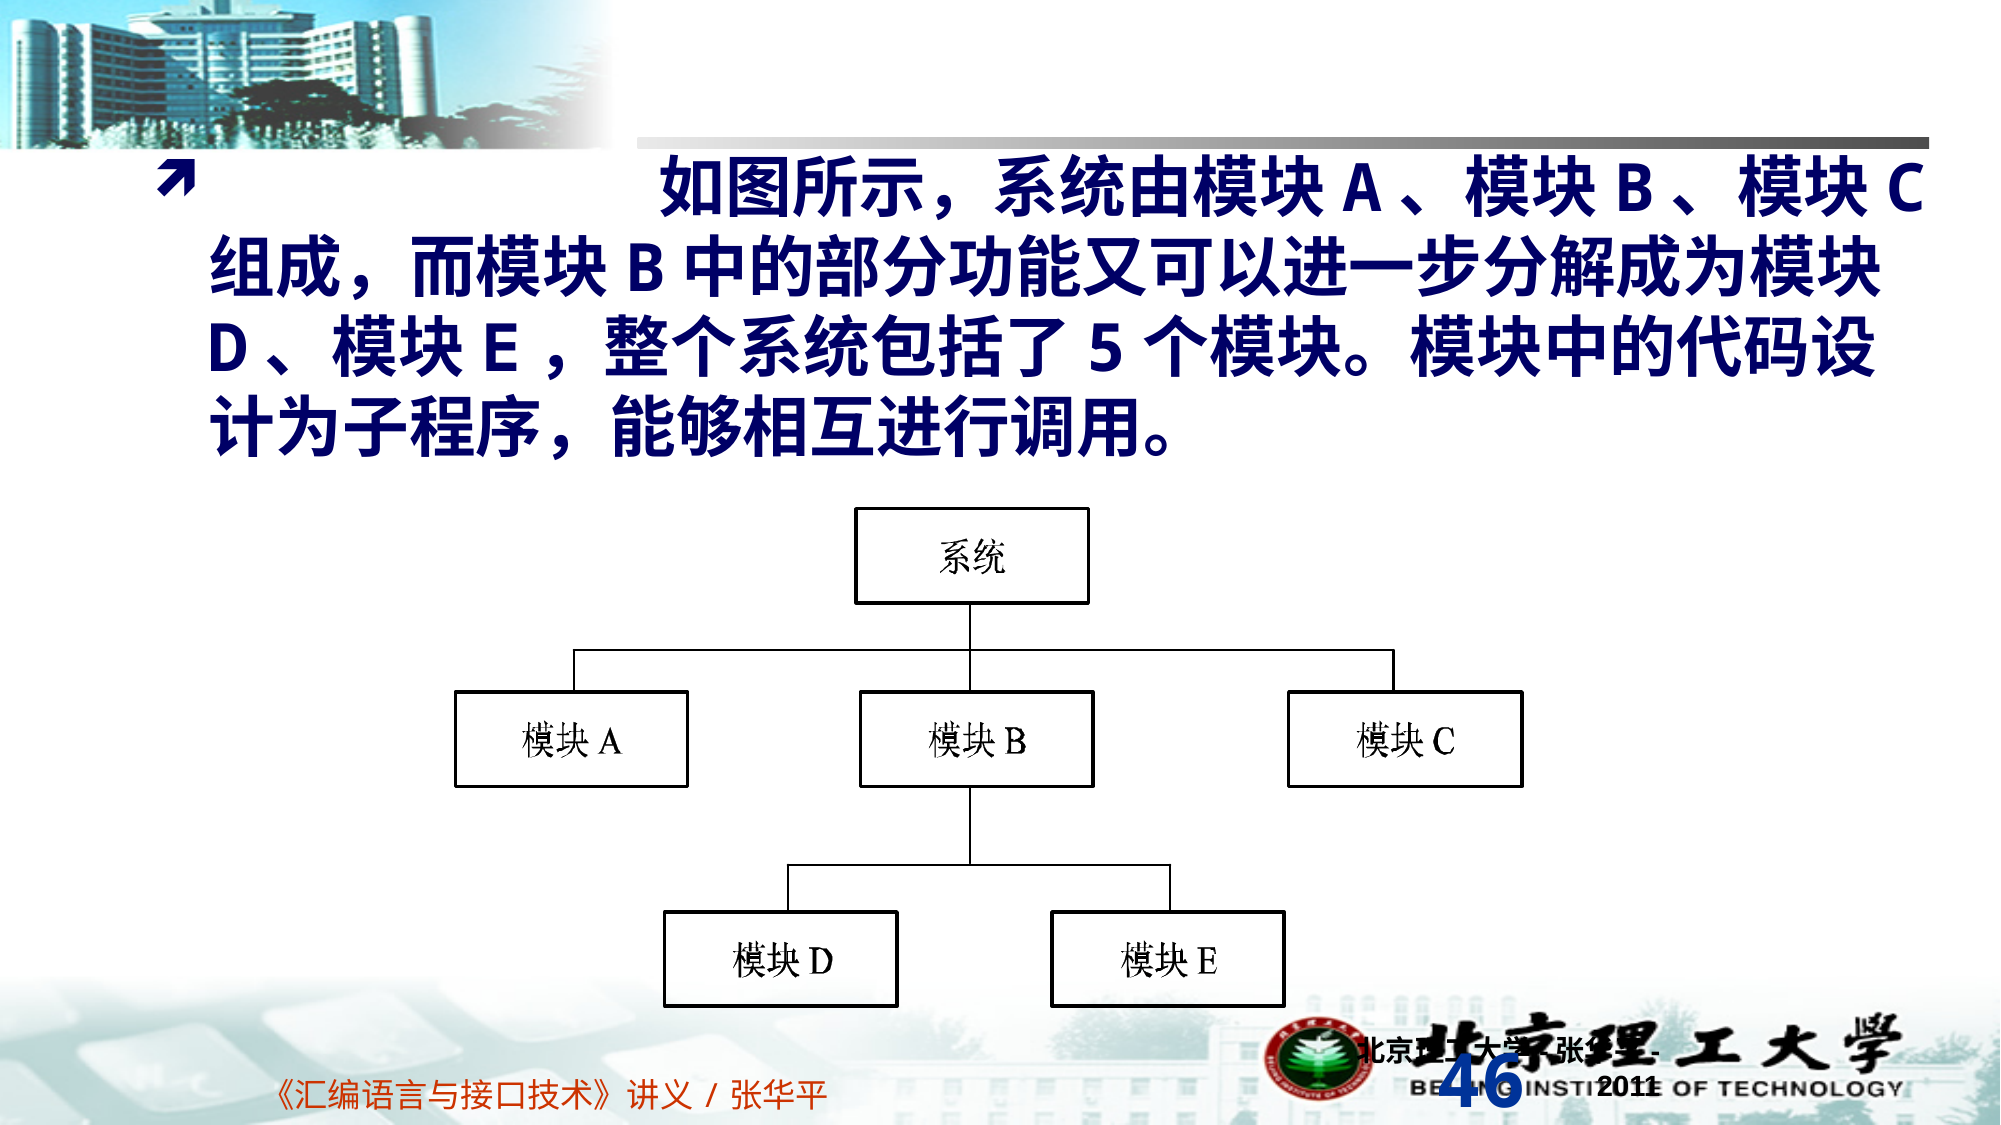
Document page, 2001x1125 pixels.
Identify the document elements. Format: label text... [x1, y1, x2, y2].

picture [0, 0, 2000, 1125]
list 如图所示，系统由模块A、模块B、模块C组成，而模块B中的部分功能又可以进一步分解成为模块D、模块E，整个系统包括了5个模块。模块中的代码设计为子程序，能够相互进行调用。 [137, 137, 1945, 504]
text_box 北京理工大学-张华平-2011 [1325, 1024, 1675, 1103]
text_box 46 [1324, 1024, 1638, 1100]
